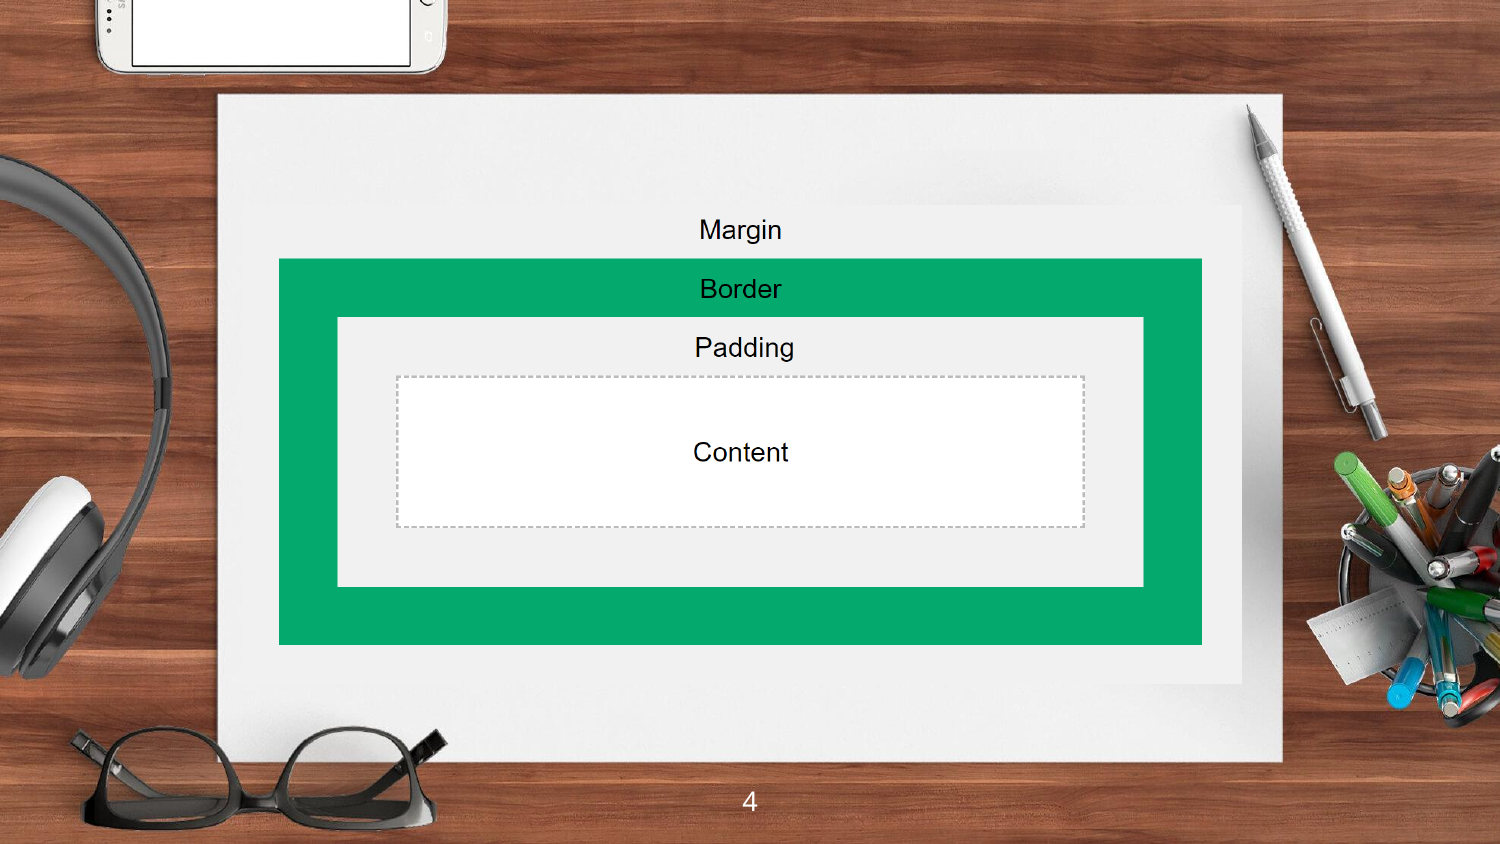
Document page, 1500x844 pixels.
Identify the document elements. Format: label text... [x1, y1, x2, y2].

picture [0, 0, 1500, 844]
slide_number 4 [705, 762, 795, 844]
